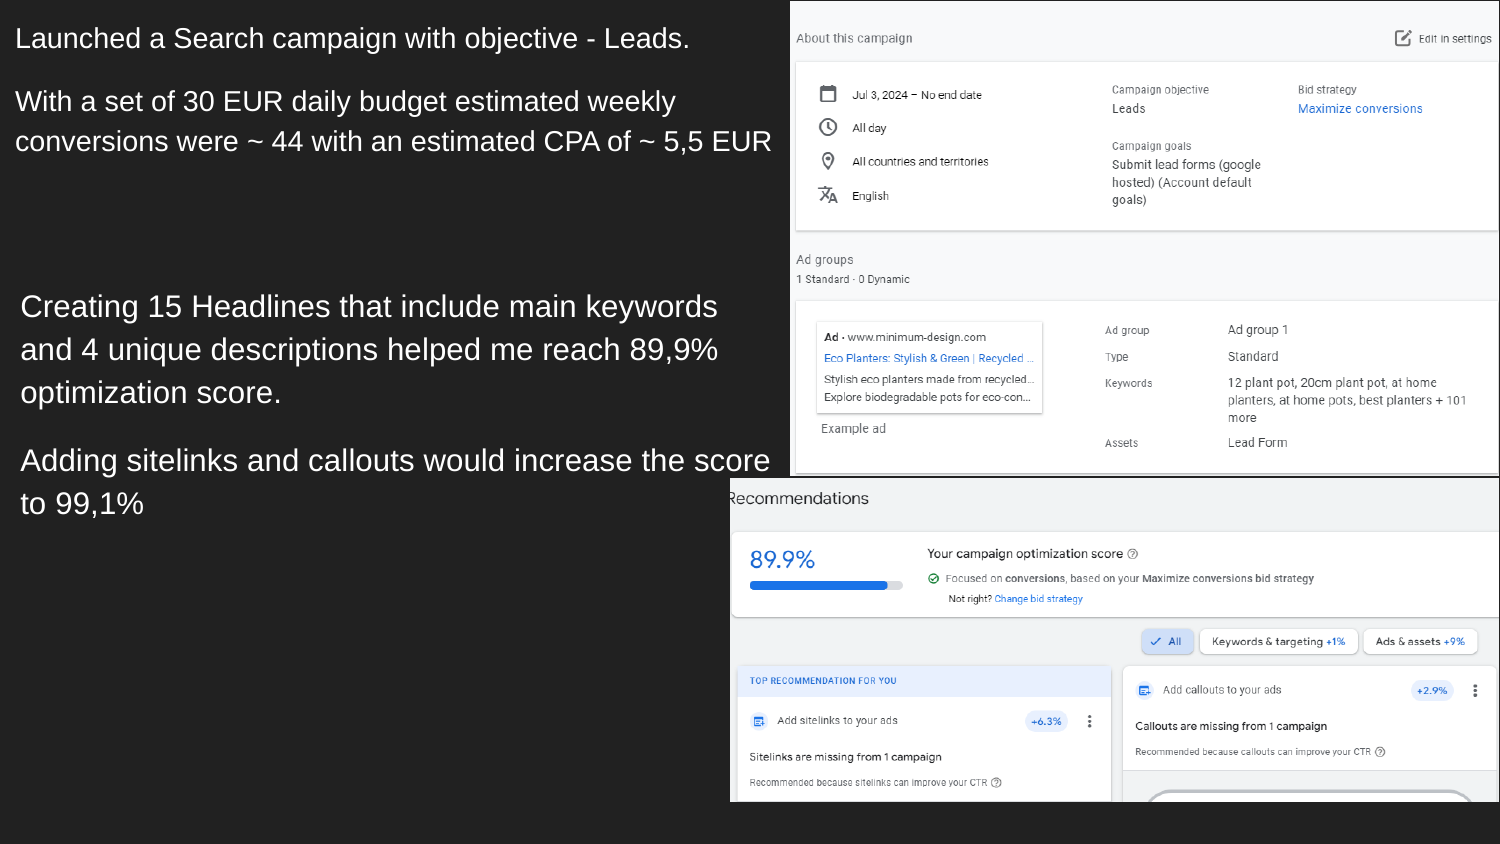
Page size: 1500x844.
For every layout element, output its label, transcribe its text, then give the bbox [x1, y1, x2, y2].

subtitle Creating 15 Headlines that include main keywords and 4 unique descriptions helped me reach 89,9% optimization score. Adding sitelinks and callouts would increase the score to 99,1% [5, 265, 783, 621]
picture [728, 0, 1500, 803]
subtitle Launched a Search campaign with objective - Leads. With a set of 30 EUR daily budget estimated weekly conversions were ~ 44 with an estimated CPA of ~ 5,5 EUR [0, 0, 786, 211]
